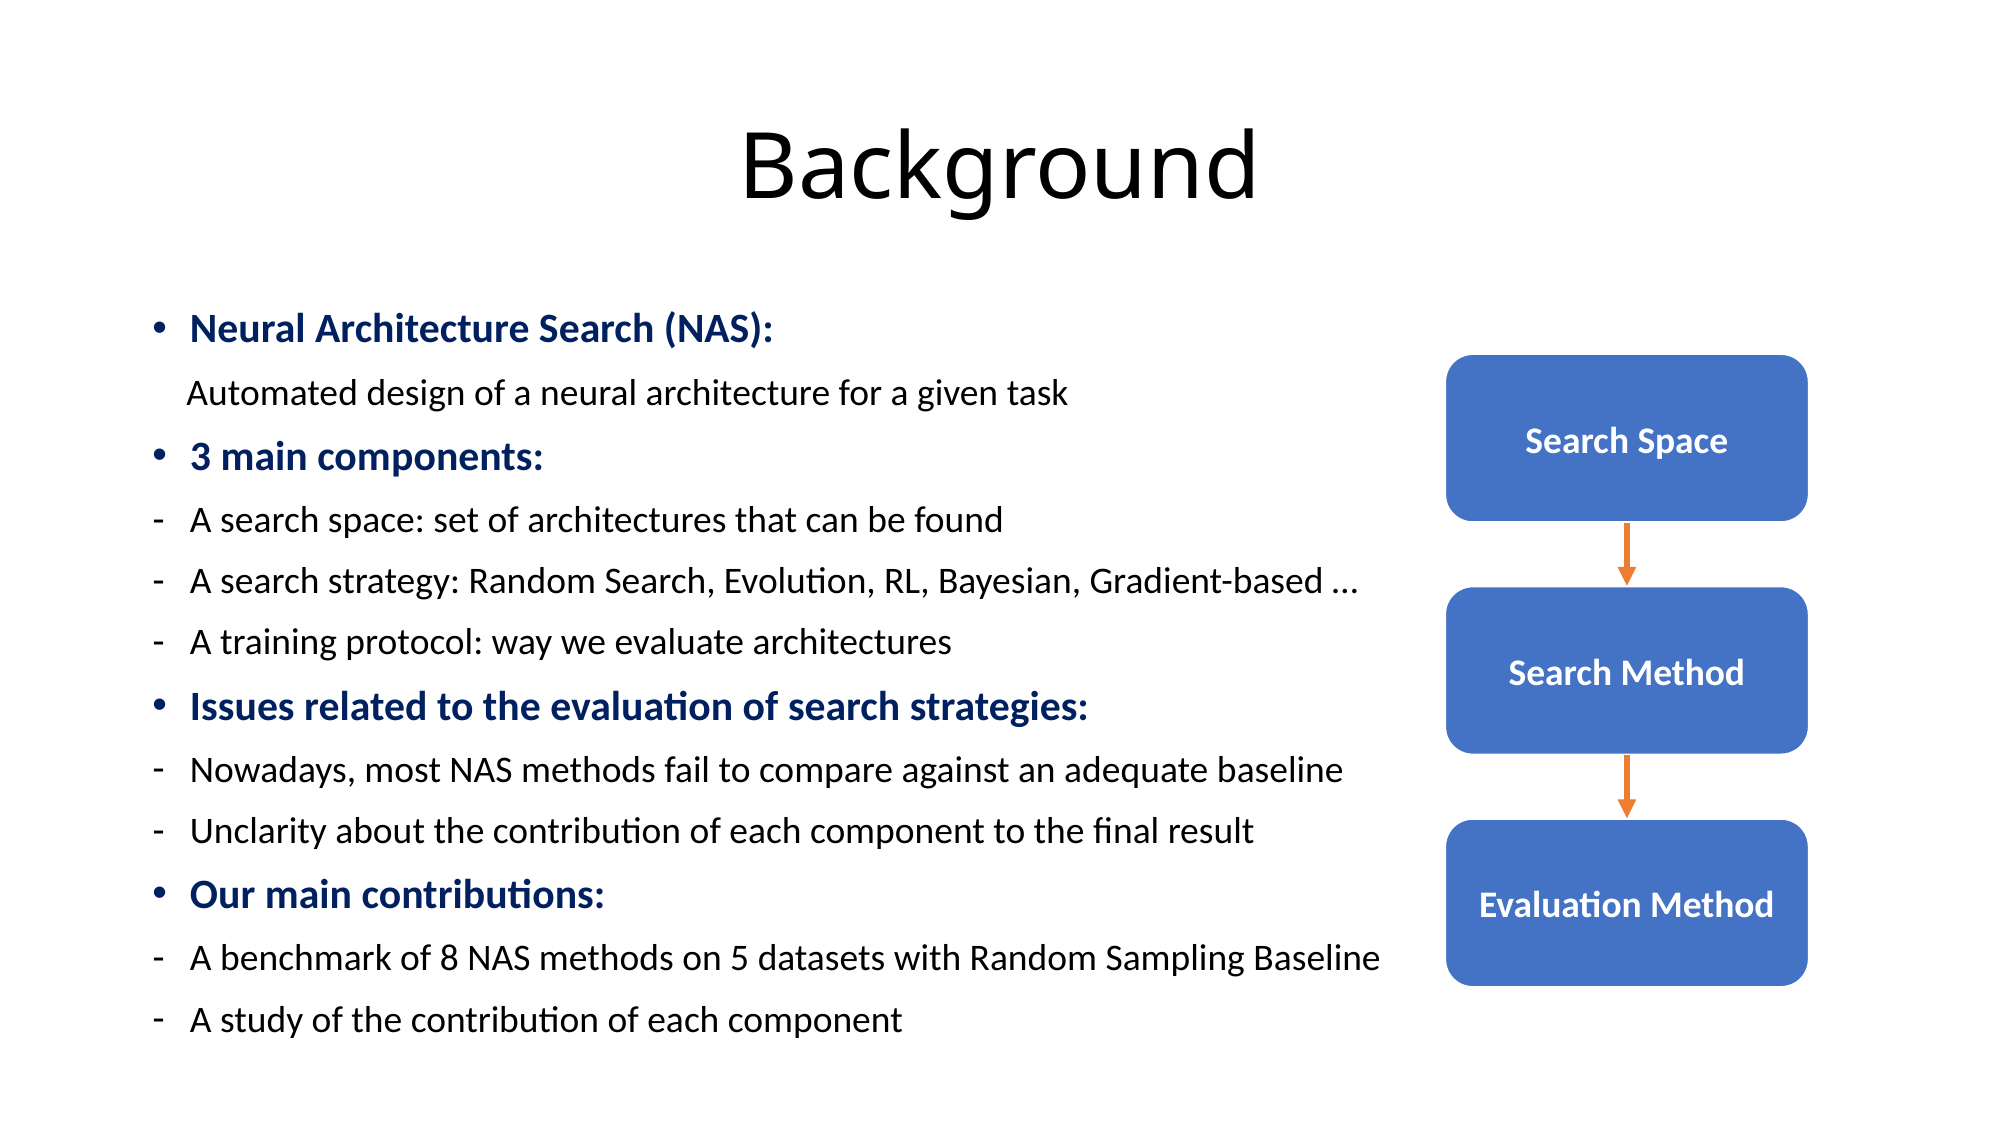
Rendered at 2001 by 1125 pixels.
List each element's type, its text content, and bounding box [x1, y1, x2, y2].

title Background [137, 59, 1863, 278]
text_box Evaluation Method [1442, 816, 1811, 990]
text_box Search Space [1442, 351, 1811, 525]
text_box Search Method [1442, 584, 1811, 757]
list Neural Architecture Search (NAS): Automated design of a neural architecture for a given task 3 main components: A search space: set of architectures that can be found A search strategy: Random Search, Evolution, RL, Bayesian, Gradient-based … A training protocol: way we evaluate architectures Issues related to the evaluation of search strategies: Nowadays, most NAS methods fail to compare against an adequate baseline Unclarity about the contribution of each component to the final result Our main contributions: A benchmark of 8 NAS methods on 5 datasets with Random Sampling Baseline A study of the contribution of each component [137, 299, 1423, 1054]
